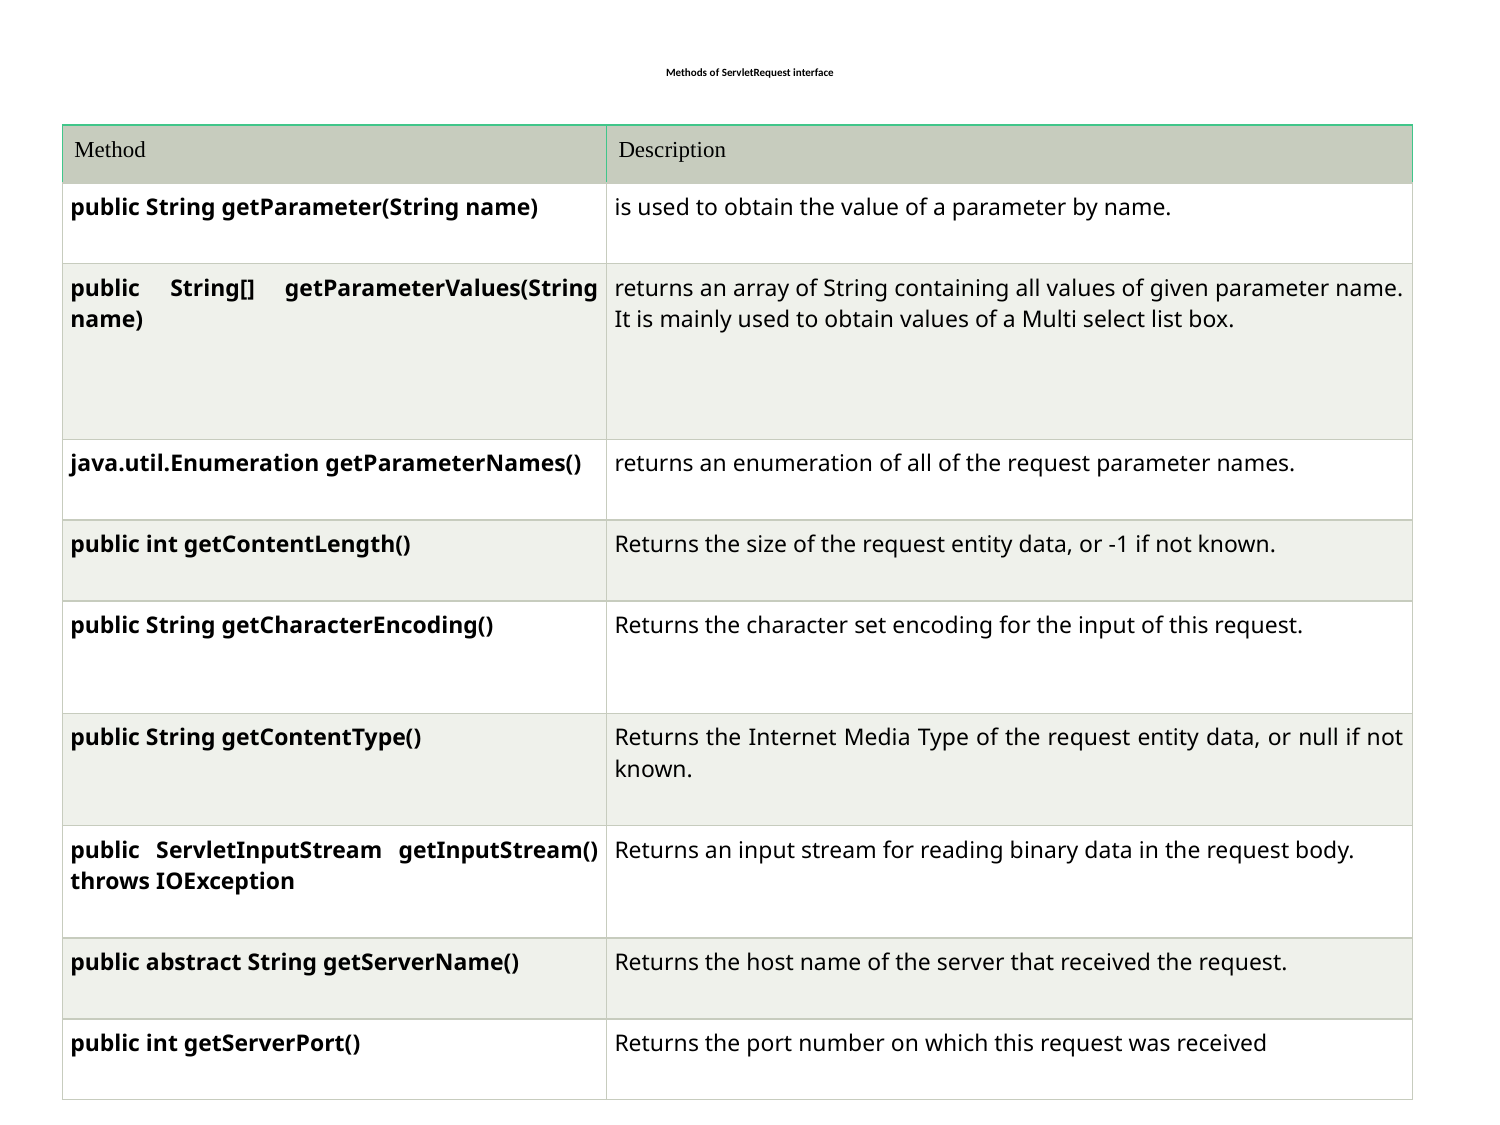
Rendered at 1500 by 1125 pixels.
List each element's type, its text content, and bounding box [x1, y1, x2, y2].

table_cell public String getCharacterEncoding() [63, 602, 606, 713]
title Methods of ServletRequest interface [75, 45, 1425, 100]
table_cell public abstract String getServerName() [63, 939, 606, 1018]
table_cell java.util.Enumeration getParameterNames() [63, 440, 606, 519]
table_cell Returns the character set encoding for the input of this request. [607, 602, 1412, 713]
table_header Method [63, 126, 606, 182]
table_cell Returns the Internet Media Type of the request entity data, or null if not known. [607, 714, 1412, 825]
table_cell public String[] getParameterValues(String name) [63, 264, 606, 439]
table_cell Returns the host name of the server that received the request. [607, 939, 1412, 1018]
table_cell public String getContentType() [63, 714, 606, 825]
table_header Description [607, 126, 1412, 182]
table_cell public int getServerPort() [63, 1020, 606, 1099]
table_cell returns an enumeration of all of the request parameter names. [607, 440, 1412, 519]
table_cell Returns the size of the request entity data, or -1 if not known. [607, 521, 1412, 600]
table_cell public ServletInputStream getInputStream() throws IOException [63, 826, 606, 937]
table_cell public int getContentLength() [63, 521, 606, 600]
table_cell public String getParameter(String name) [63, 184, 606, 263]
table_cell Returns the port number on which this request was received [607, 1020, 1412, 1099]
table_cell is used to obtain the value of a parameter by name. [607, 184, 1412, 263]
table_cell Returns an input stream for reading binary data in the request body. [607, 826, 1412, 937]
table_cell returns an array of String containing all values of given parameter name. It is mainly used to obtain values of a Multi select list box. [607, 264, 1412, 439]
